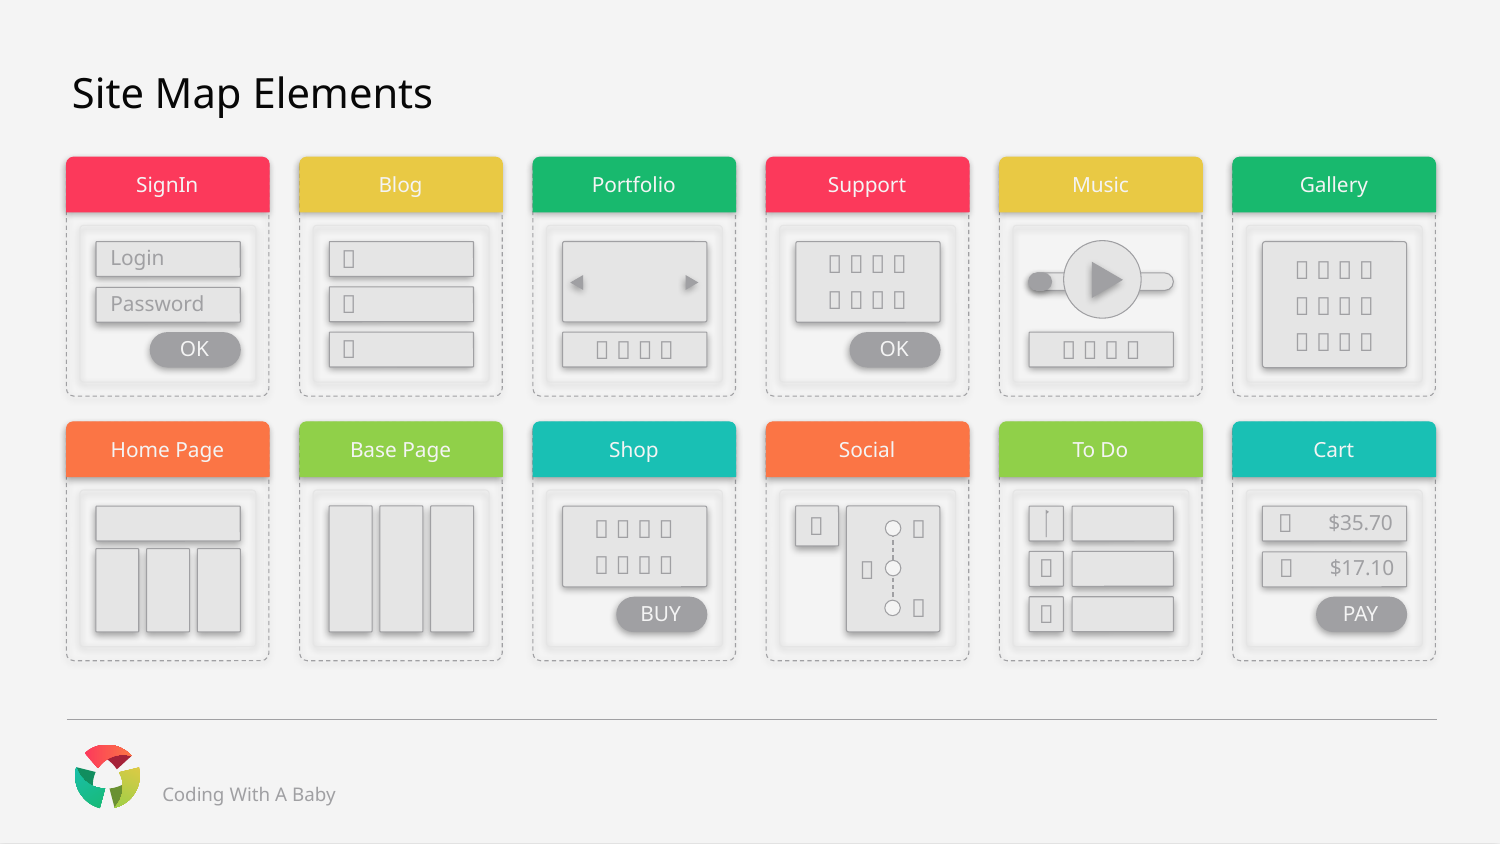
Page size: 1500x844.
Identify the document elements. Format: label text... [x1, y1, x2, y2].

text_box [999, 421, 1203, 661]
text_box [765, 421, 970, 661]
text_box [532, 421, 736, 661]
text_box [999, 156, 1203, 397]
title Site Map Elements [56, 46, 798, 125]
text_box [1232, 156, 1436, 397]
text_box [1232, 421, 1436, 661]
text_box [532, 156, 736, 397]
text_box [299, 156, 503, 397]
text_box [65, 156, 270, 397]
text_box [299, 421, 503, 661]
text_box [765, 156, 970, 397]
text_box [65, 421, 270, 661]
